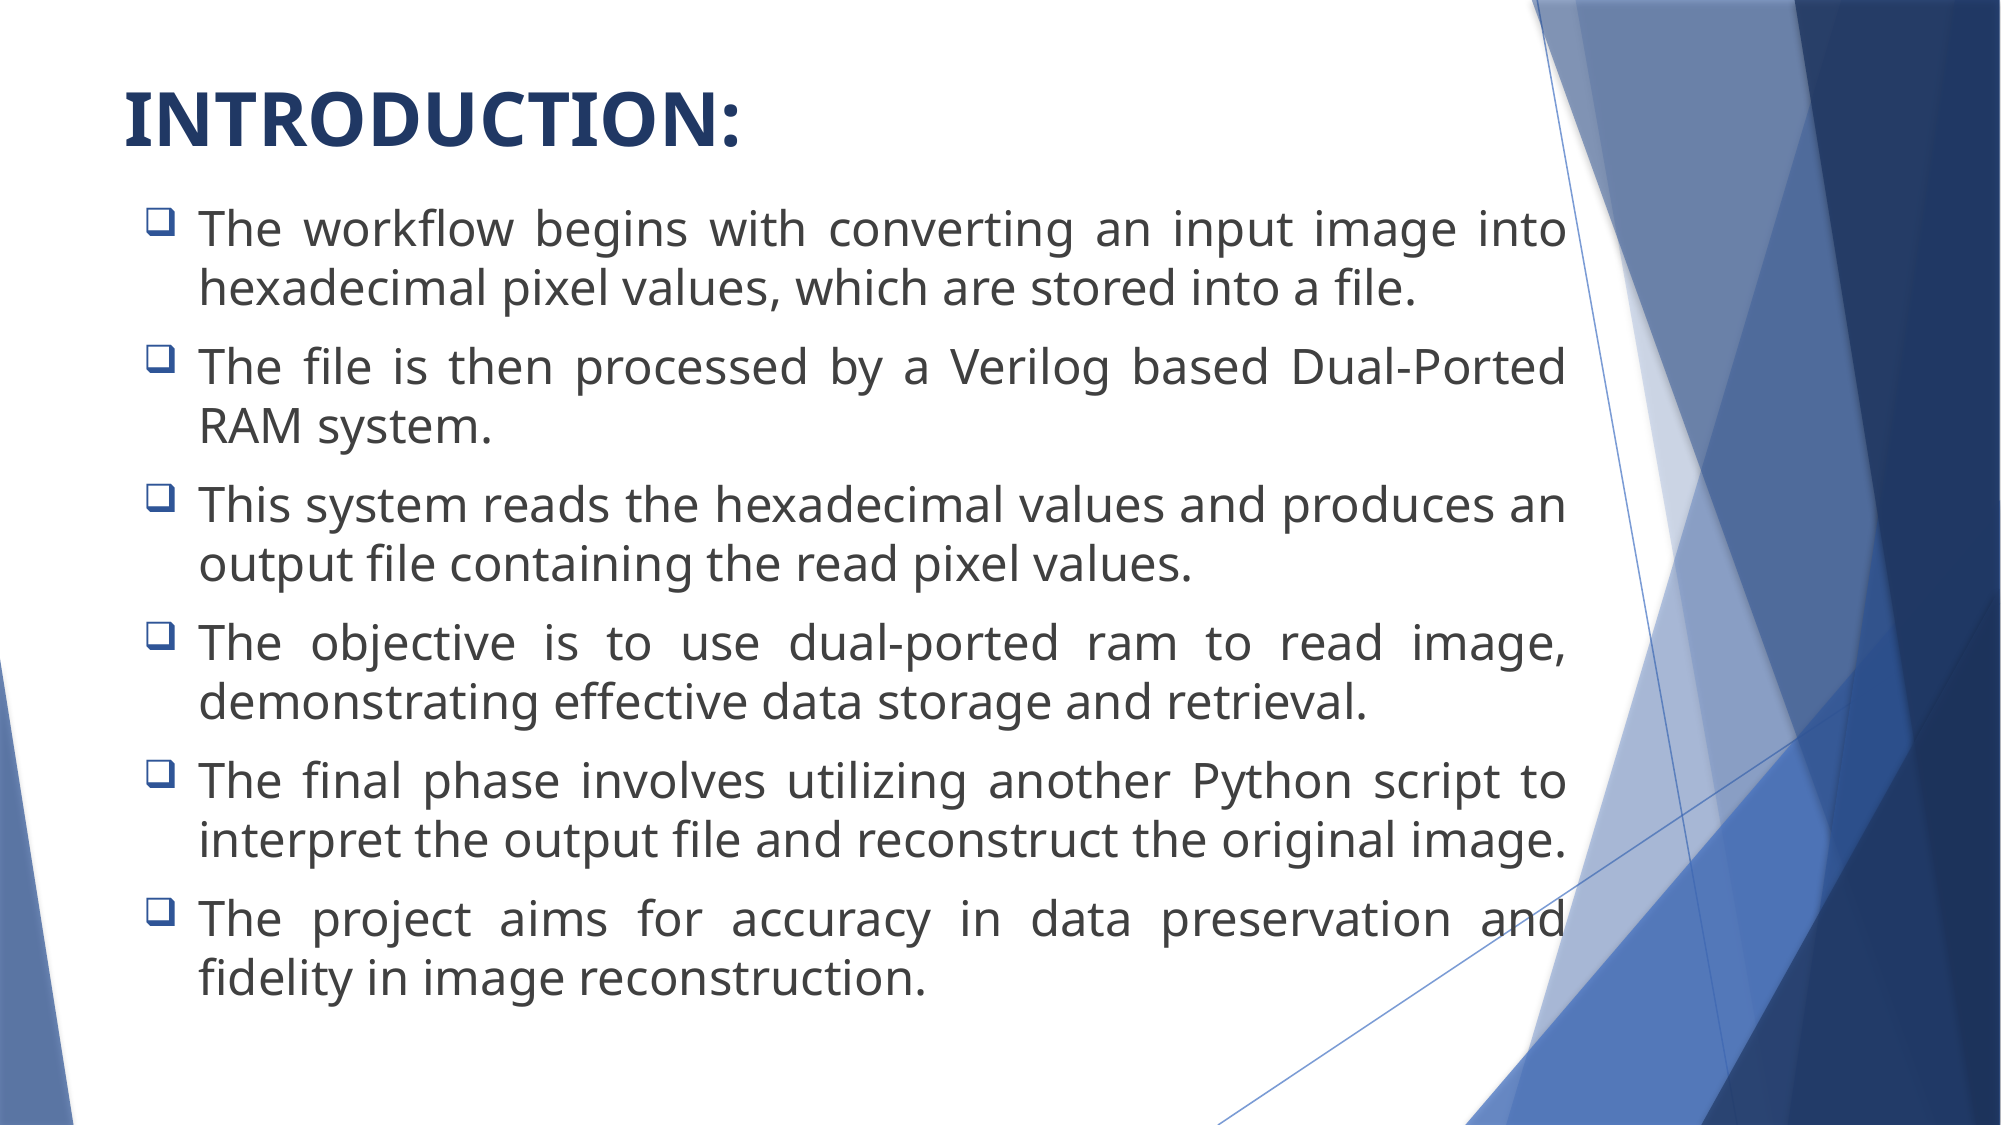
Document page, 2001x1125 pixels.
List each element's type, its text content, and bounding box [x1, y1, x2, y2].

list The workflow begins with converting an input image into hexadecimal pixel values, which are stored into a file. The file is then processed by a Verilog based Dual-Ported RAM system. This system reads the hexadecimal values and produces an output file containing the read pixel values. The objective is to use dual-ported ram to read image, demonstrating effective data storage and retrieval. The final phase involves utilizing another Python script to interpret the output file and reconstruct the original image. The project aims for accuracy in data preservation and fidelity in image reconstruction. [128, 189, 1585, 1072]
title INTRODUCTION: [109, 64, 1520, 282]
